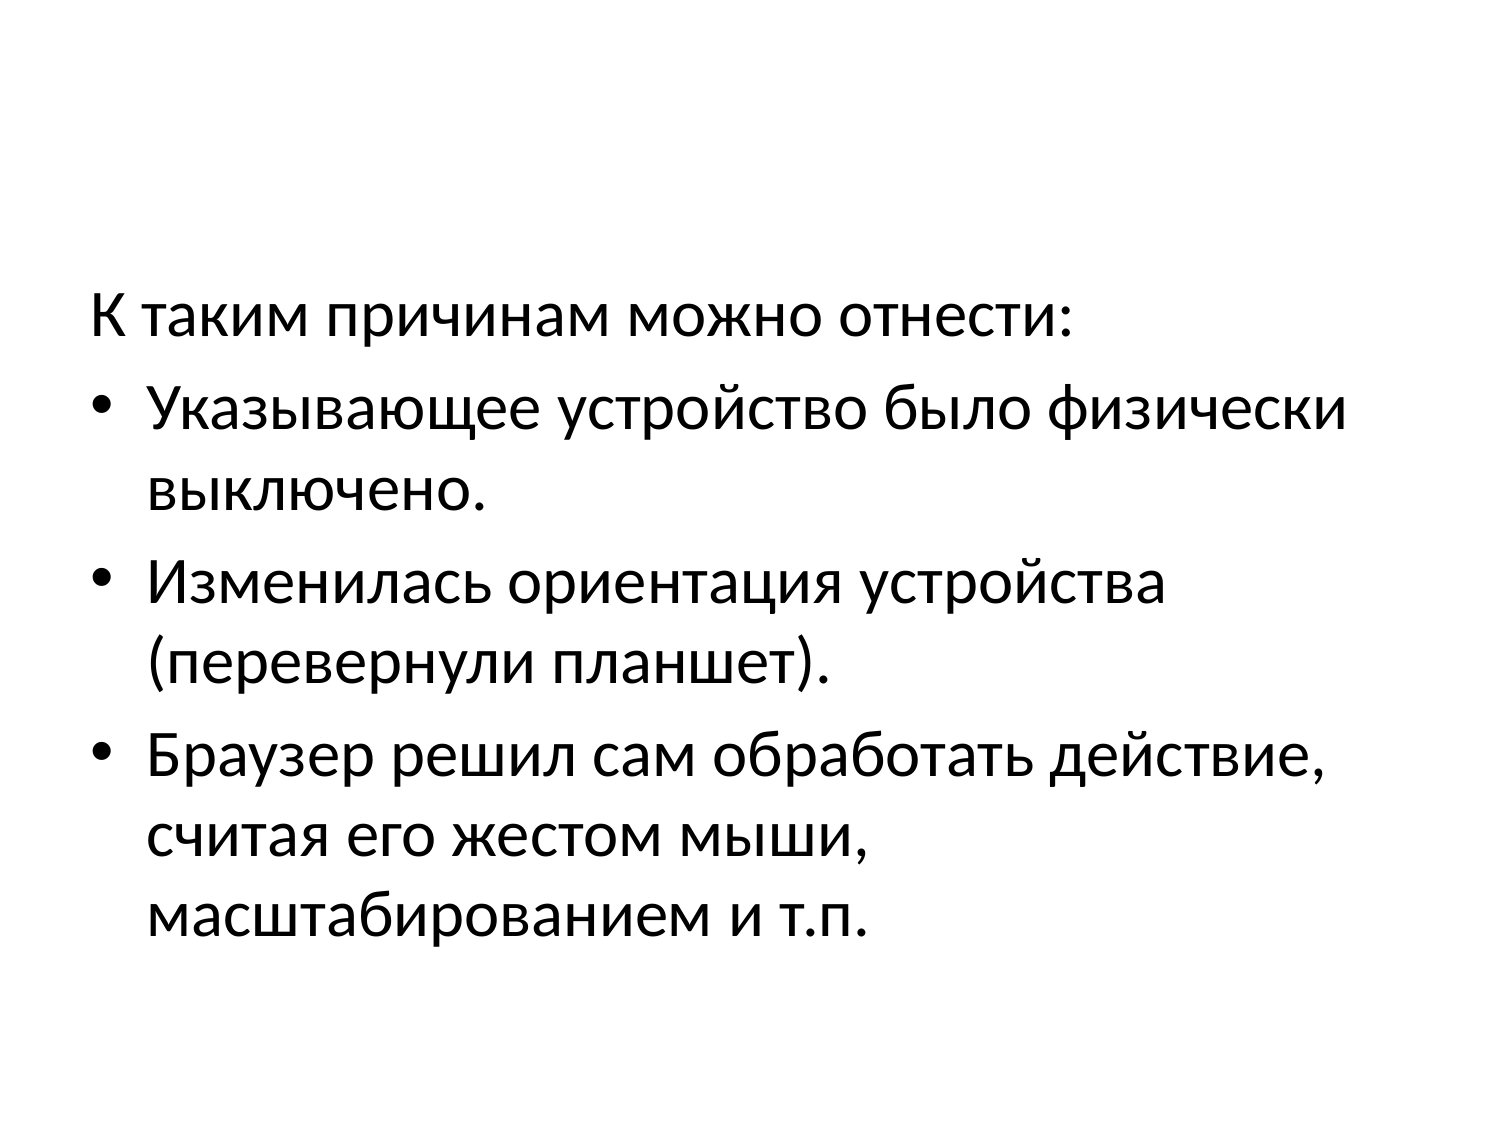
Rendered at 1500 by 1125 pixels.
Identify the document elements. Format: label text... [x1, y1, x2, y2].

list К таким причинам можно отнести: Указывающее устройство было физически выключено. Изменилась ориентация устройства (перевернули планшет). Браузер решил сам обработать действие, считая его жестом мыши, масштабированием и т.п. [75, 262, 1425, 1005]
